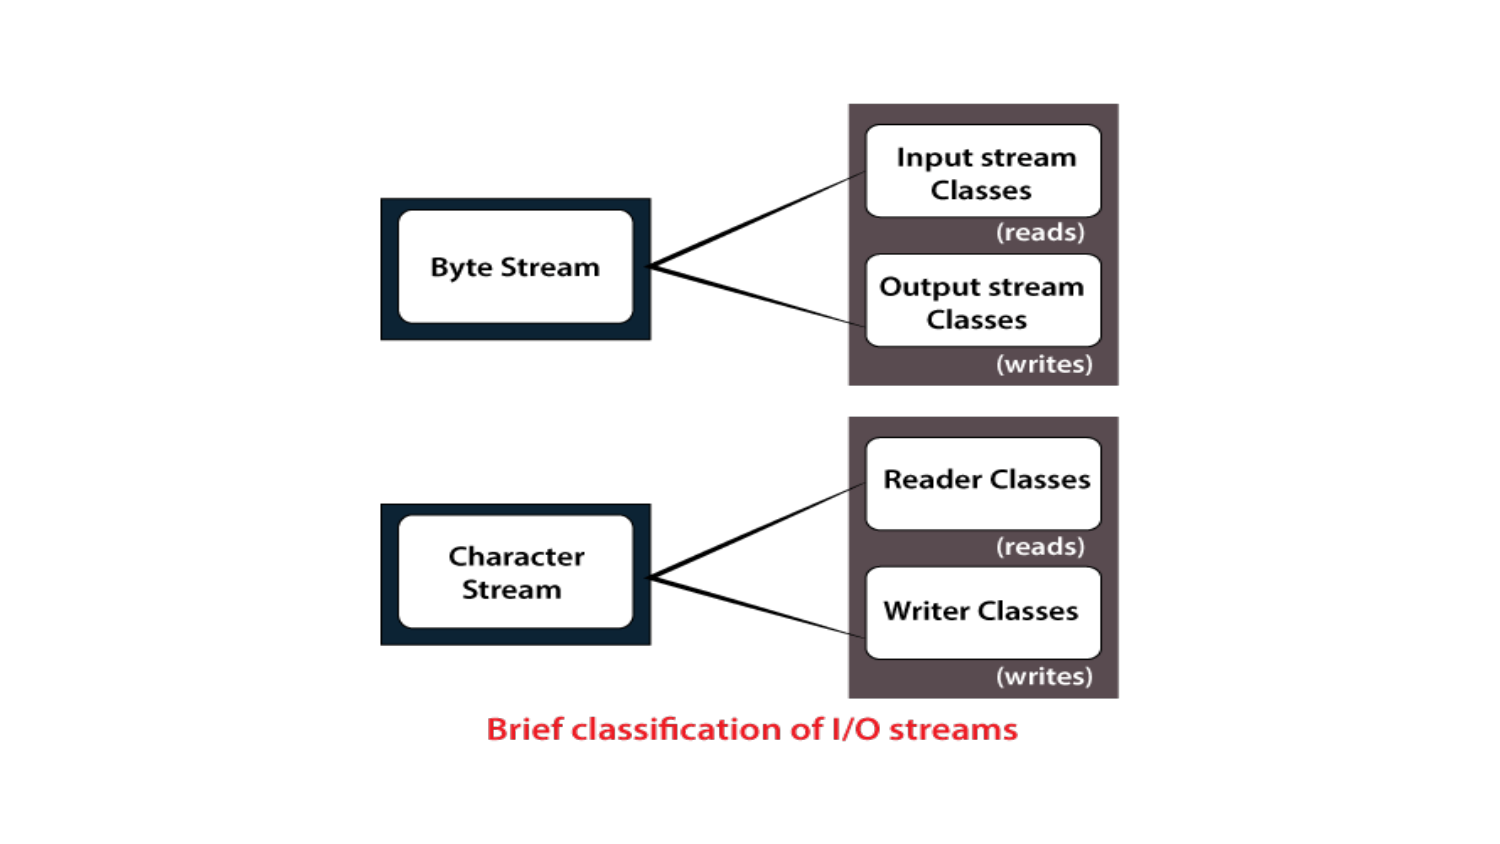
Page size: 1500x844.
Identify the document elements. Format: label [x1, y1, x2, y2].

picture [369, 96, 1131, 747]
